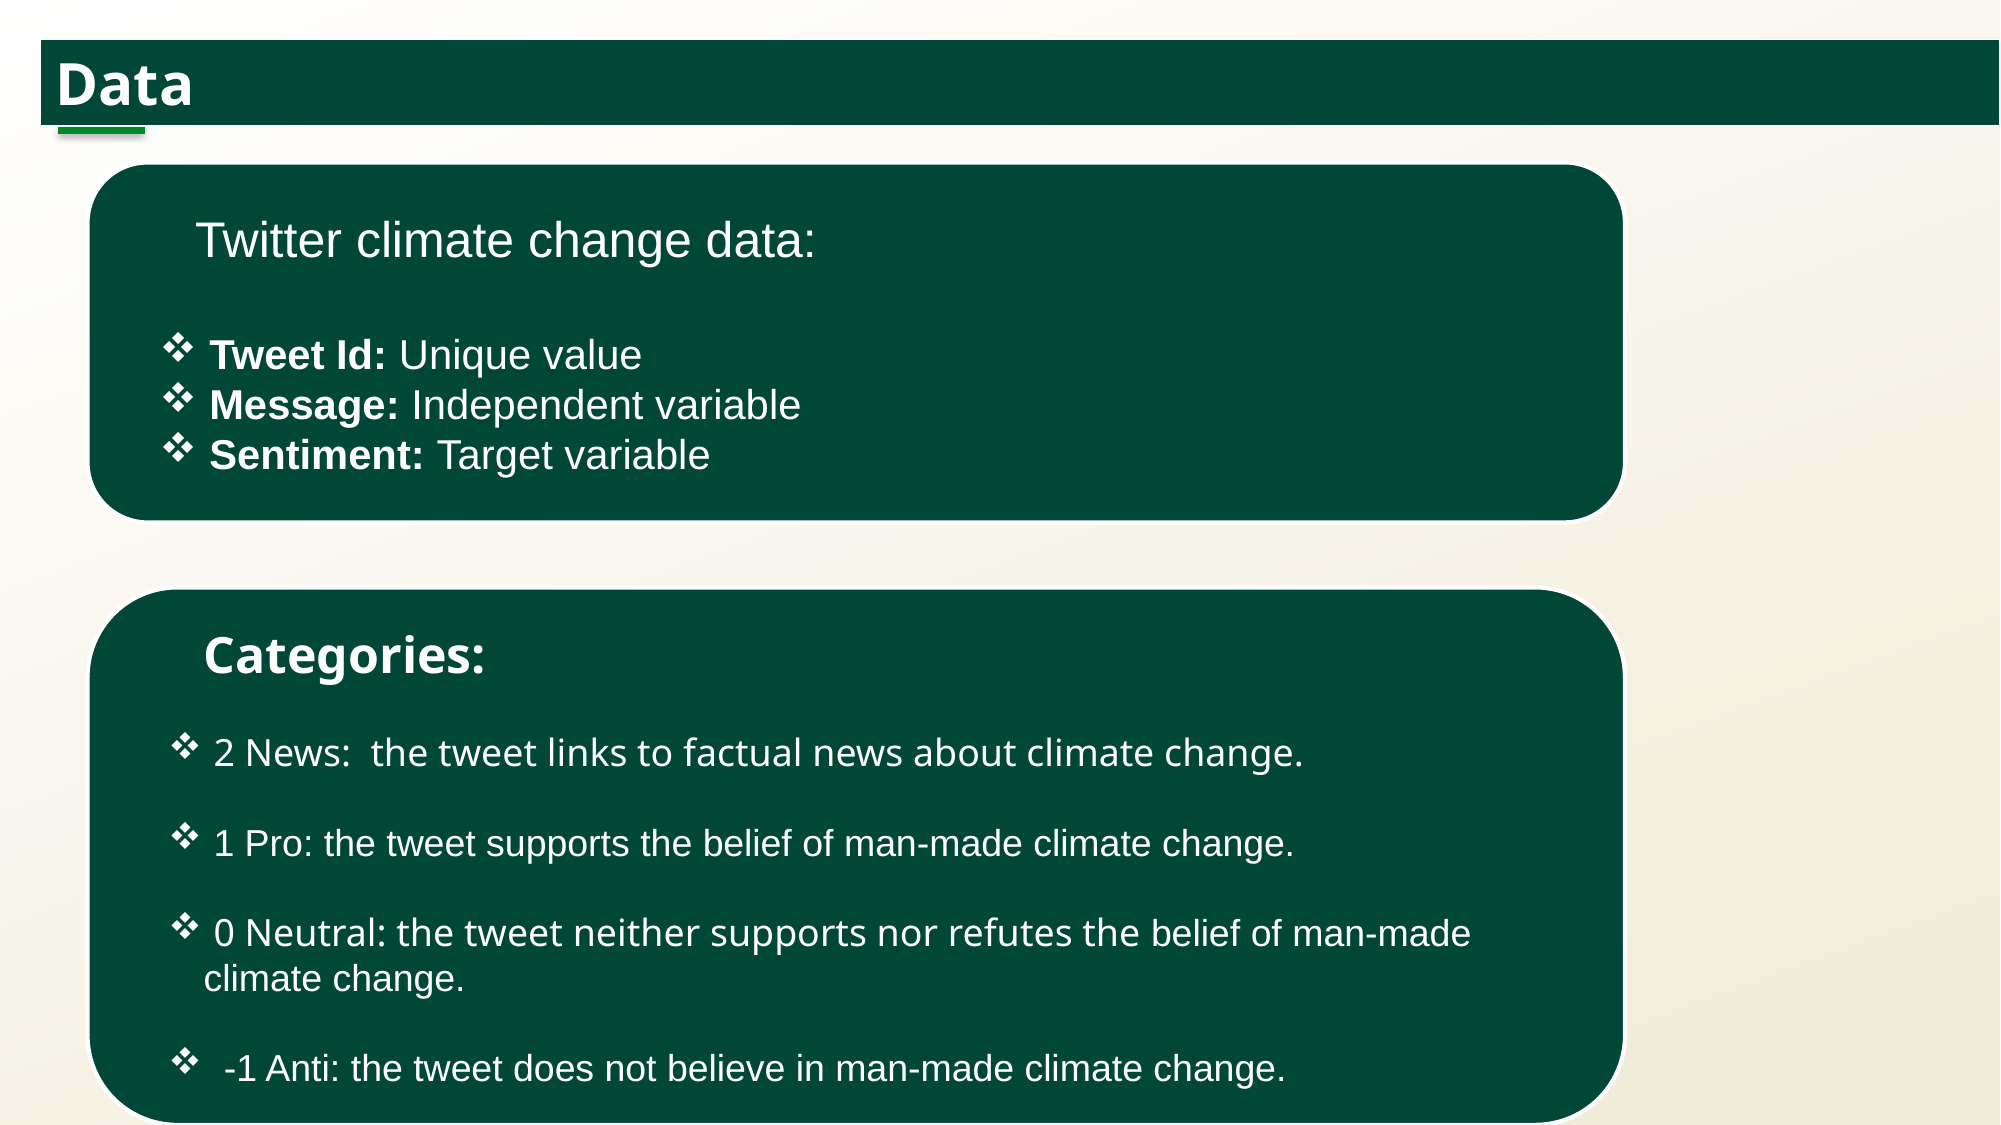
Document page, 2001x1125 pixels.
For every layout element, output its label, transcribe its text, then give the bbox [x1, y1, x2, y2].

text_box Categories: 2 News: the tweet links to factual news about climate change. 1 Pro: the tweet supports the belief of man-made climate change. 0 Neutral: the tweet neither supports nor refutes the belief of man-made climate change. -1 Anti: the tweet does not believe in man-made climate change. [85, 585, 1628, 1125]
text_box Data [40, 39, 2000, 126]
text_box Twitter climate change data: Tweet Id: Unique value Message: Independent variable Sentiment: Target variable [85, 160, 1628, 525]
